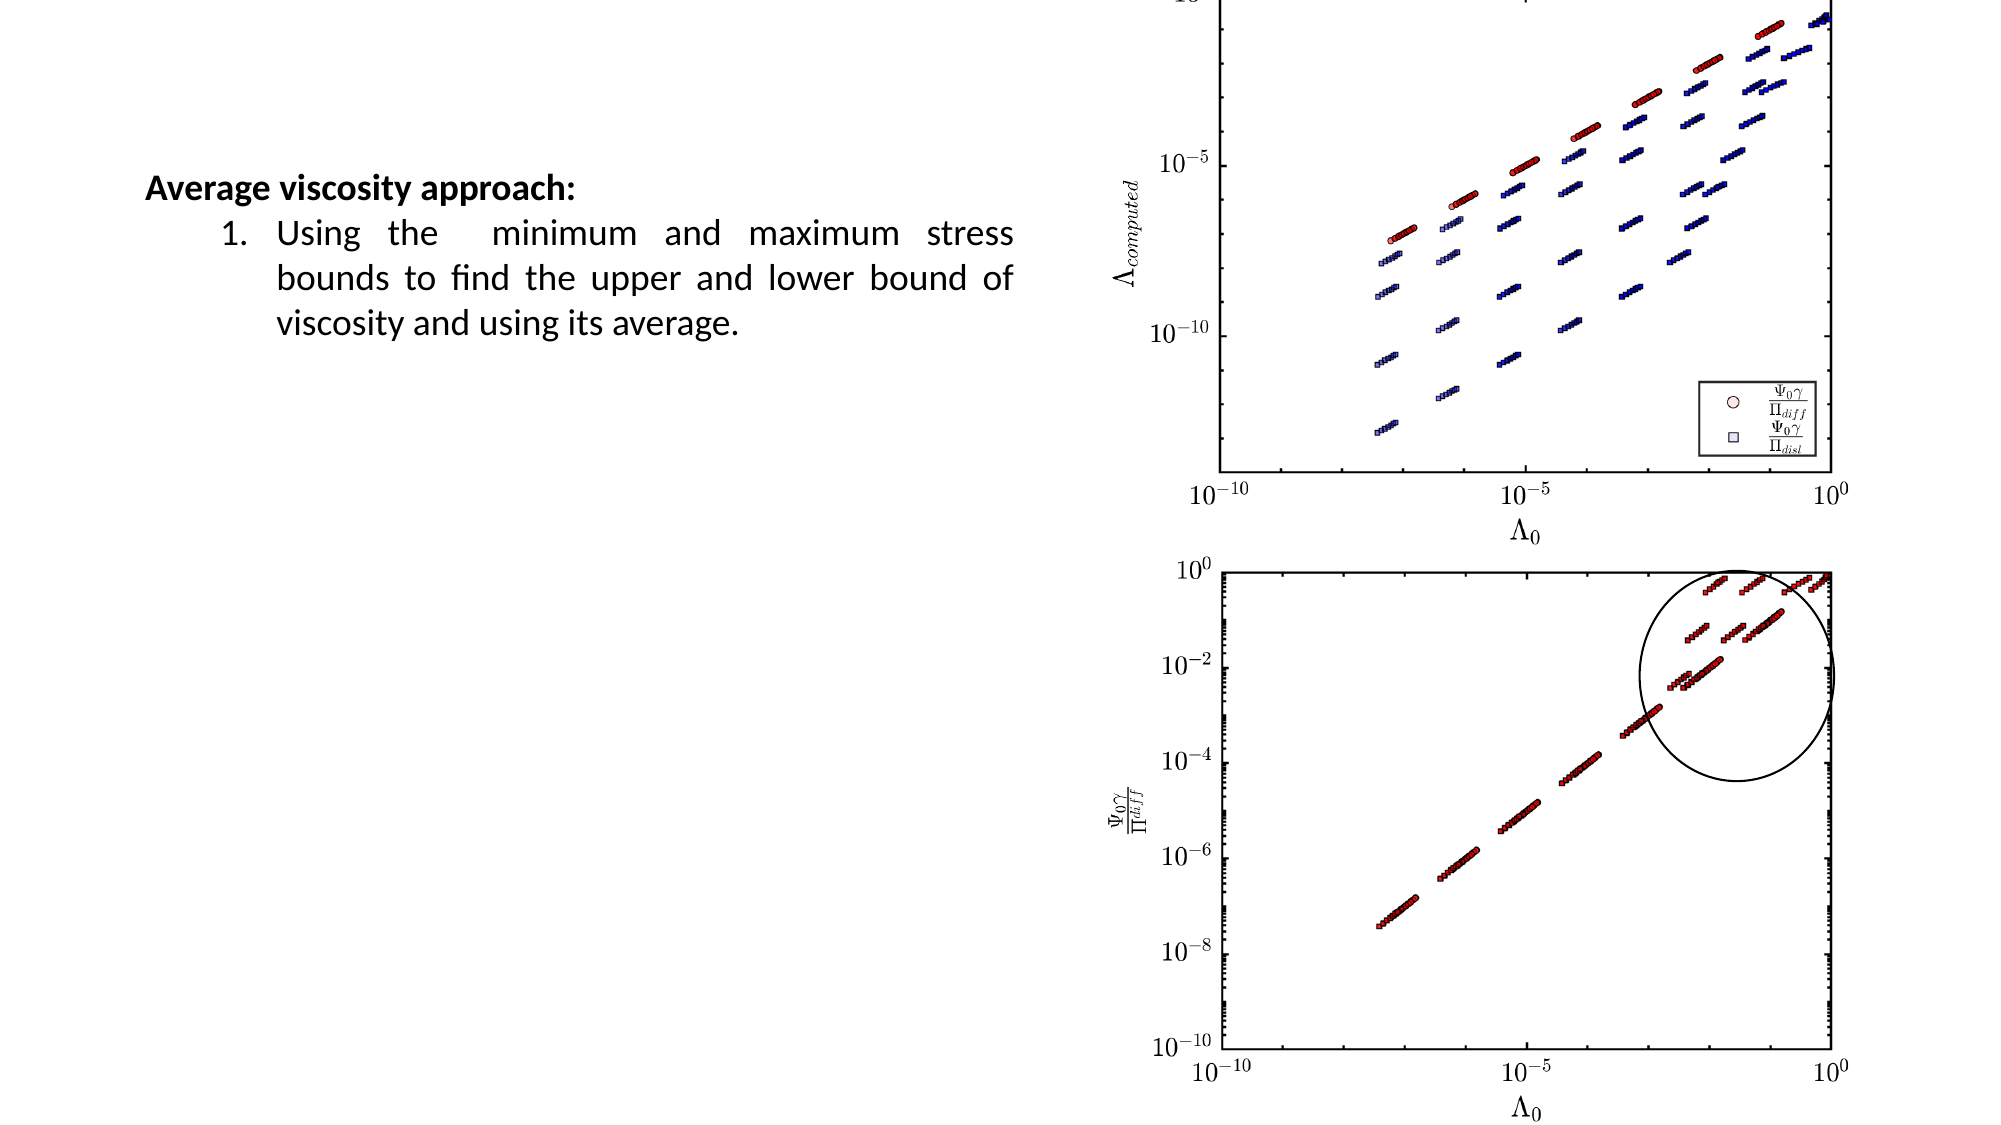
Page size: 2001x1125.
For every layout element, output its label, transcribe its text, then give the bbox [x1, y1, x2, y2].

text_box Average viscosity approach: Using the minimum and maximum stress bounds to find the upper and lower bound of viscosity and using its average. [130, 155, 1030, 396]
picture [1108, 0, 1907, 1125]
